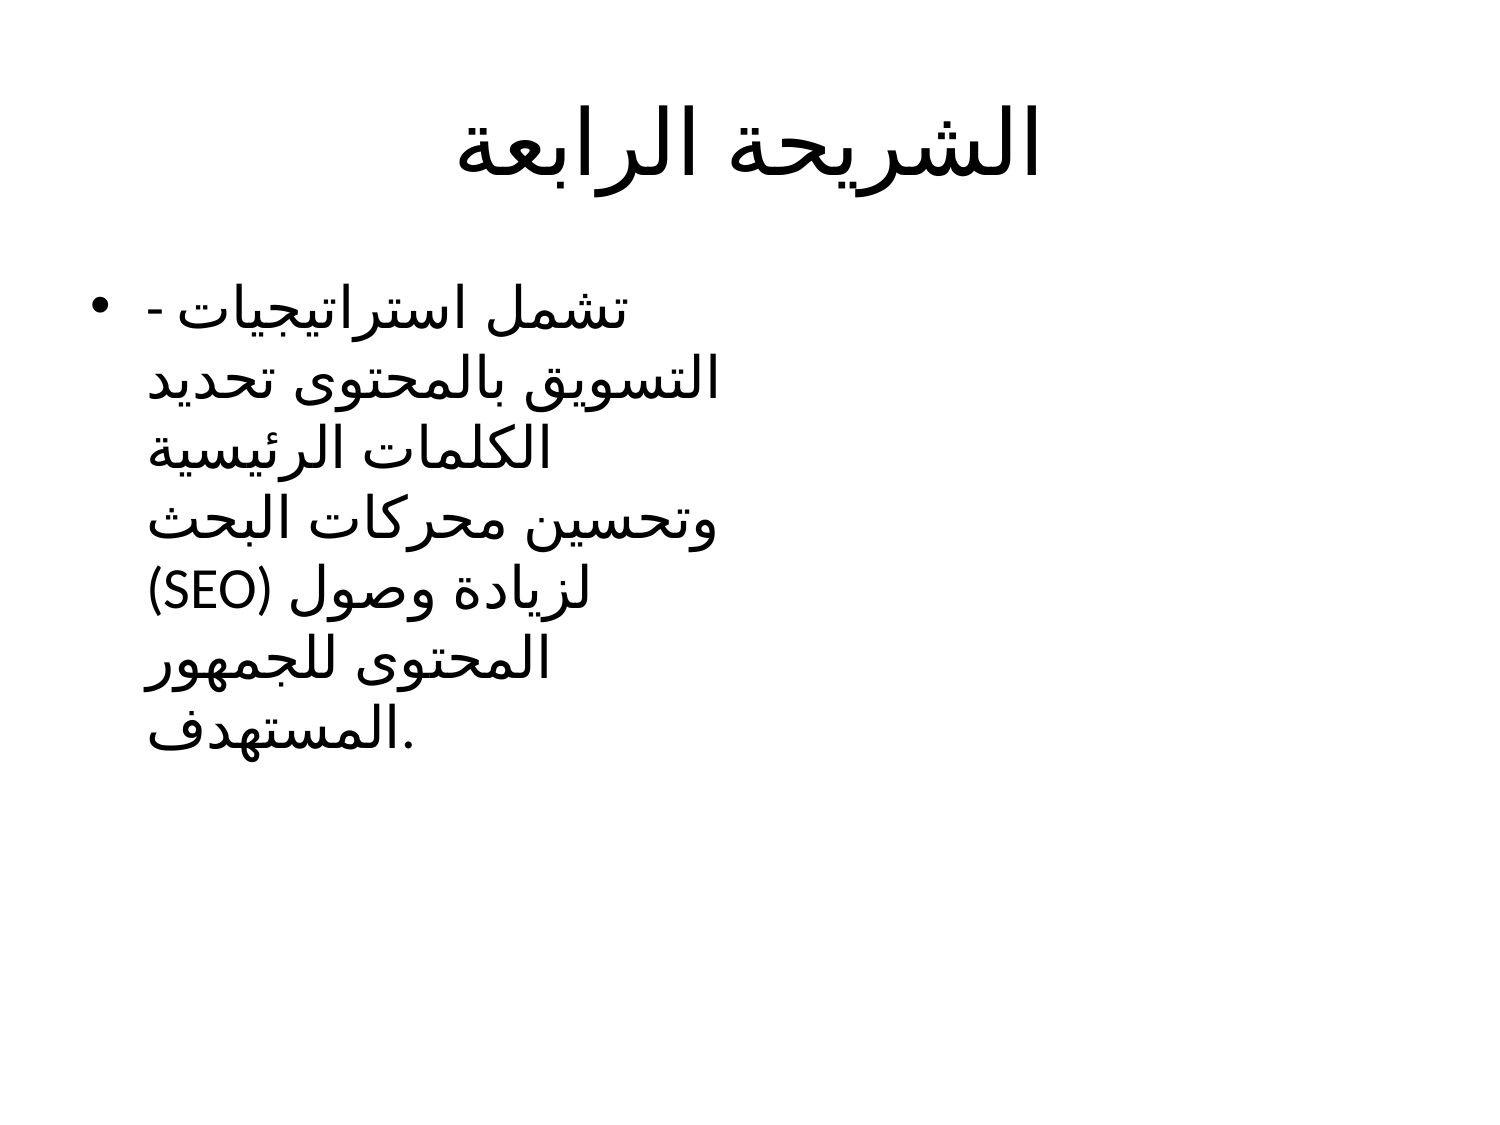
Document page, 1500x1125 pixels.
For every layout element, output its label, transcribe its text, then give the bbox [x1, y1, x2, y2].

list - تشمل استراتيجيات التسويق بالمحتوى تحديد الكلمات الرئيسية وتحسين محركات البحث (SEO) لزيادة وصول المحتوى للجمهور المستهدف. [75, 262, 738, 1005]
title الشريحة الرابعة [75, 45, 1425, 233]
